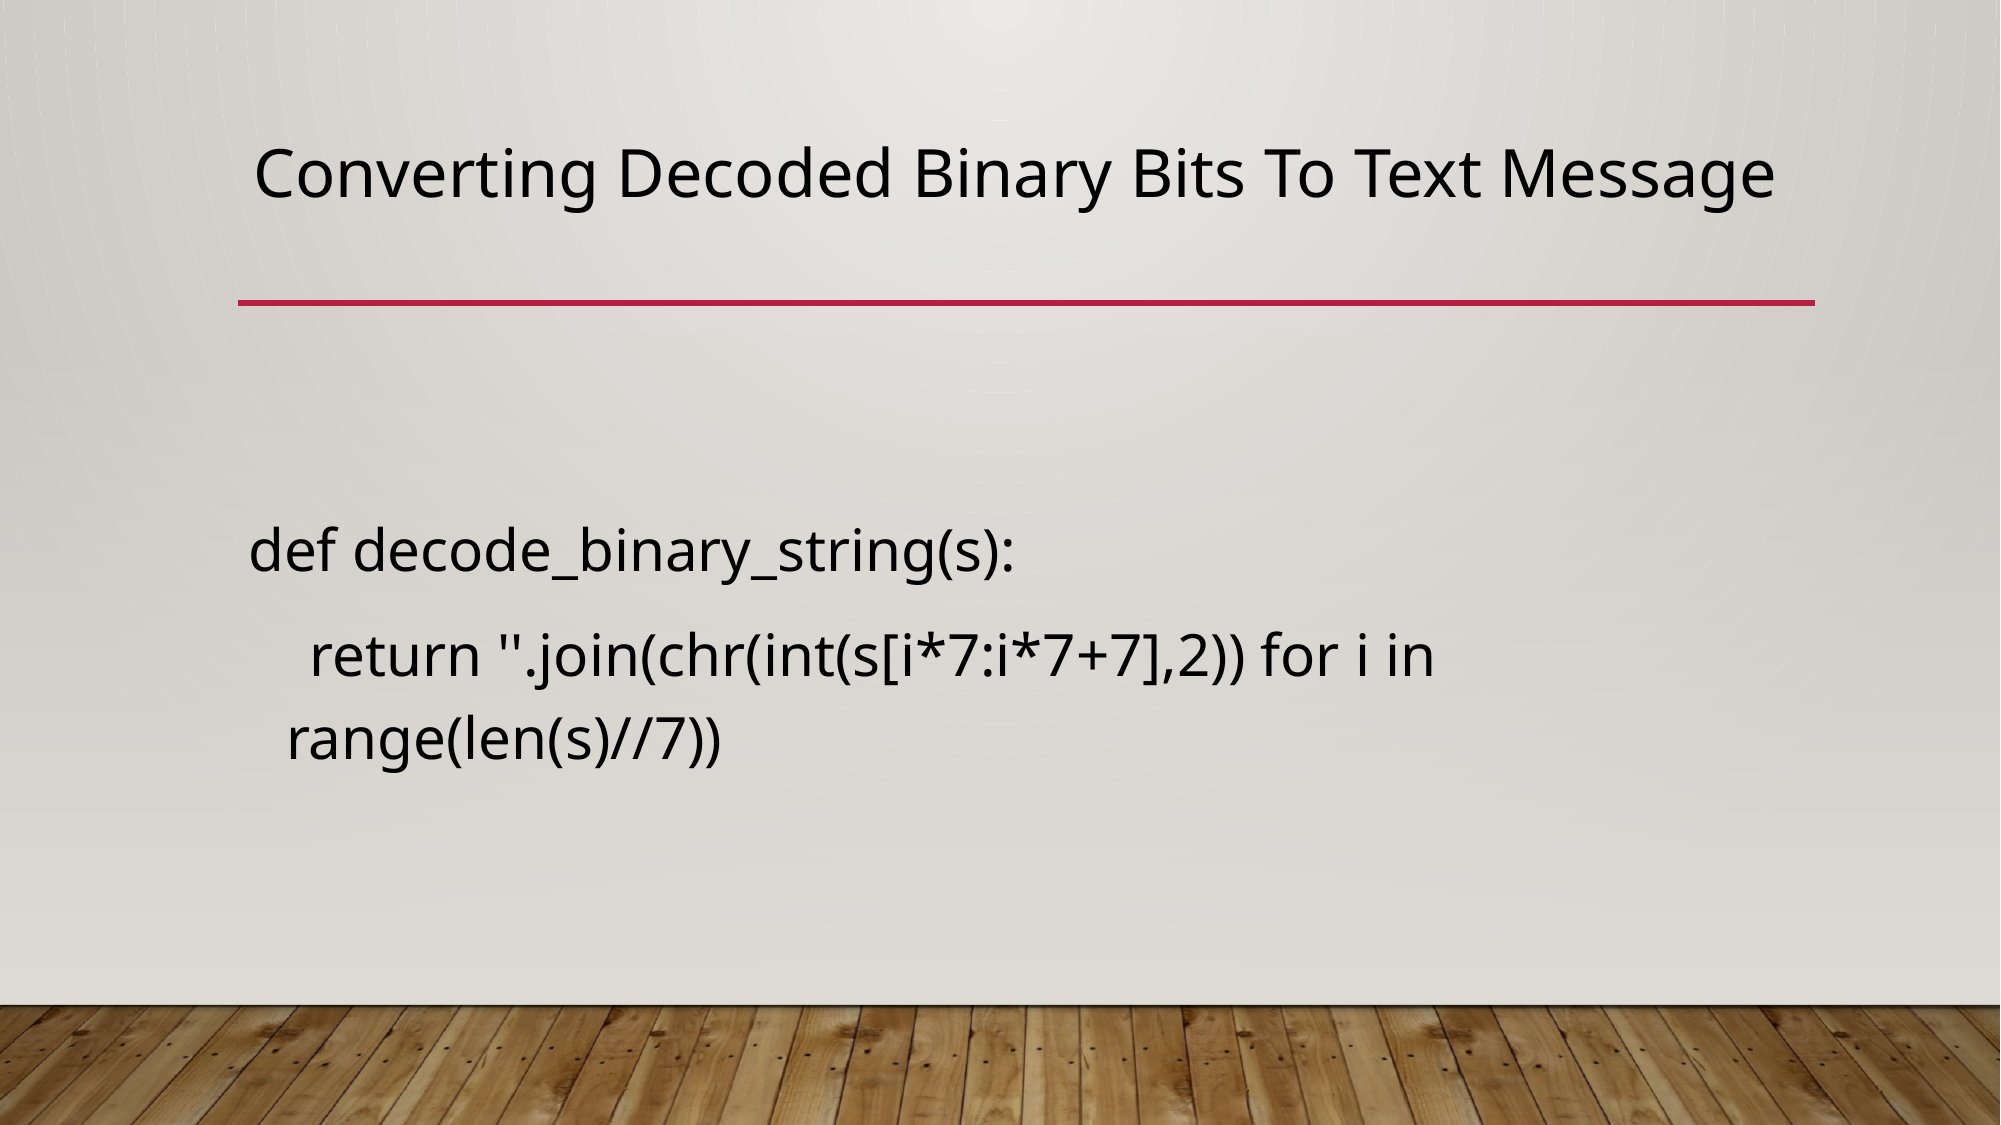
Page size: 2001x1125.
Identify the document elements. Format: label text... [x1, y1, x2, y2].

list def decode_binary_string(s): return ''.join(chr(int(s[i*7:i*7+7],2)) for i in range(len(s)//7)) [233, 491, 1809, 894]
title Converting Decoded Binary Bits To Text Message [238, 131, 1814, 305]
picture [0, 1005, 2000, 1125]
